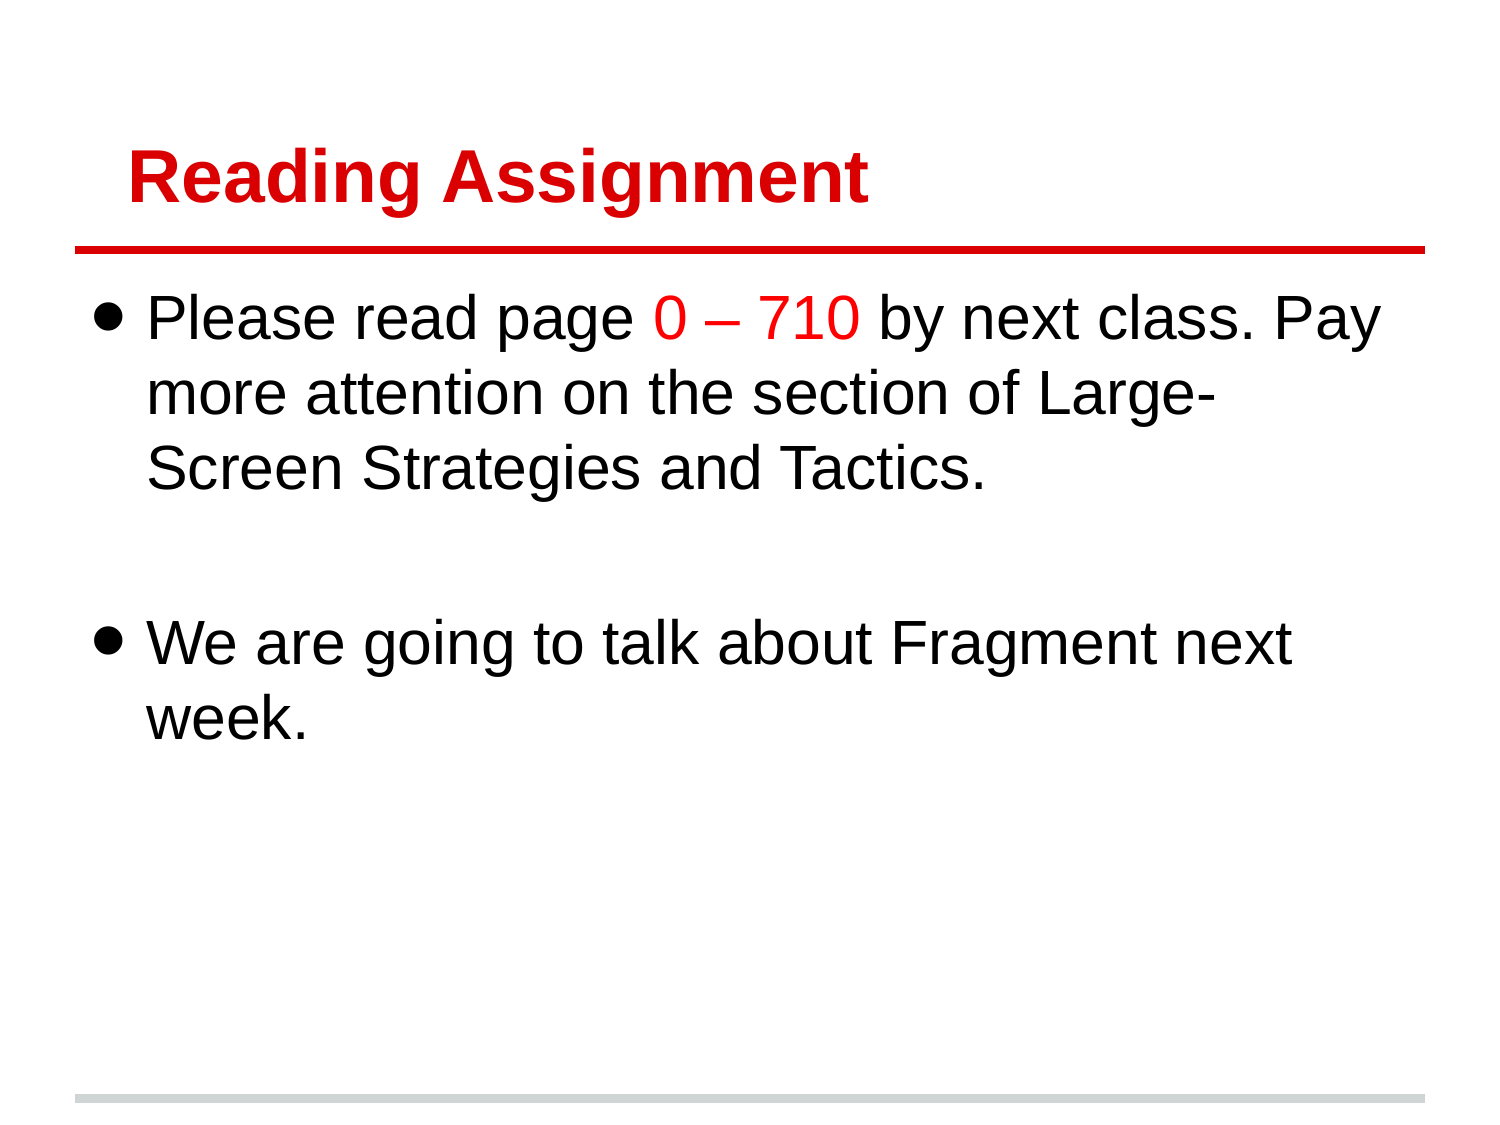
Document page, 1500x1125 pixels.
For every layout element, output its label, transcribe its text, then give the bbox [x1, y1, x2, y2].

list Please read page 0 – 710 by next class. Pay more attention on the section of Large-Screen Strategies and Tactics. We are going to talk about Fragment next week. [75, 262, 1425, 1078]
title Reading Assignment [75, 45, 1425, 233]
